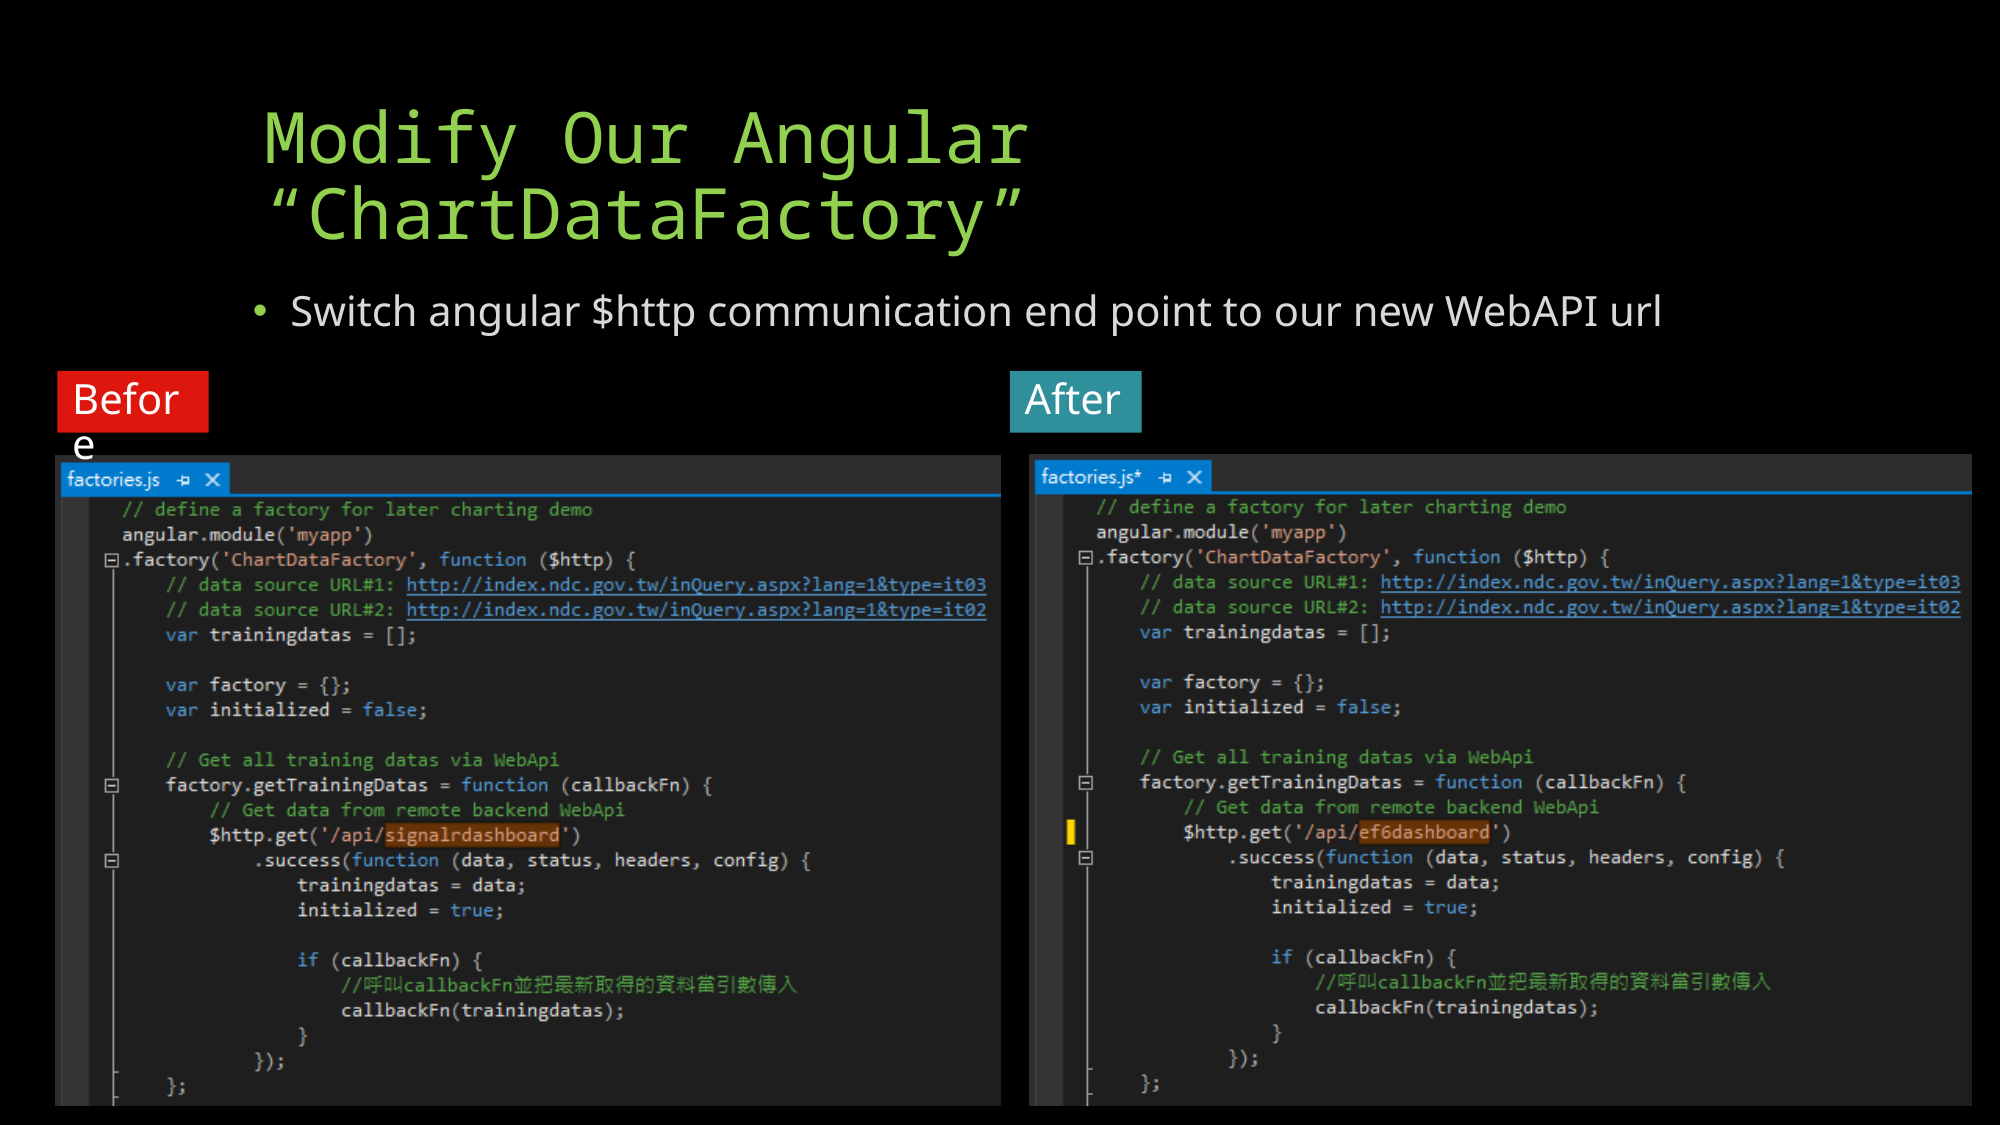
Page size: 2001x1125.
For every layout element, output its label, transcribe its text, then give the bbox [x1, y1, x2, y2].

picture [55, 455, 1001, 1106]
picture [1029, 454, 1972, 1106]
text_box Before [57, 370, 209, 433]
title Modify Our Angular “ChartDataFactory” [249, 75, 1804, 263]
text_box After [1009, 370, 1142, 433]
text_box Switch angular $http communication end point to our new WebAPI url [238, 282, 1815, 1048]
